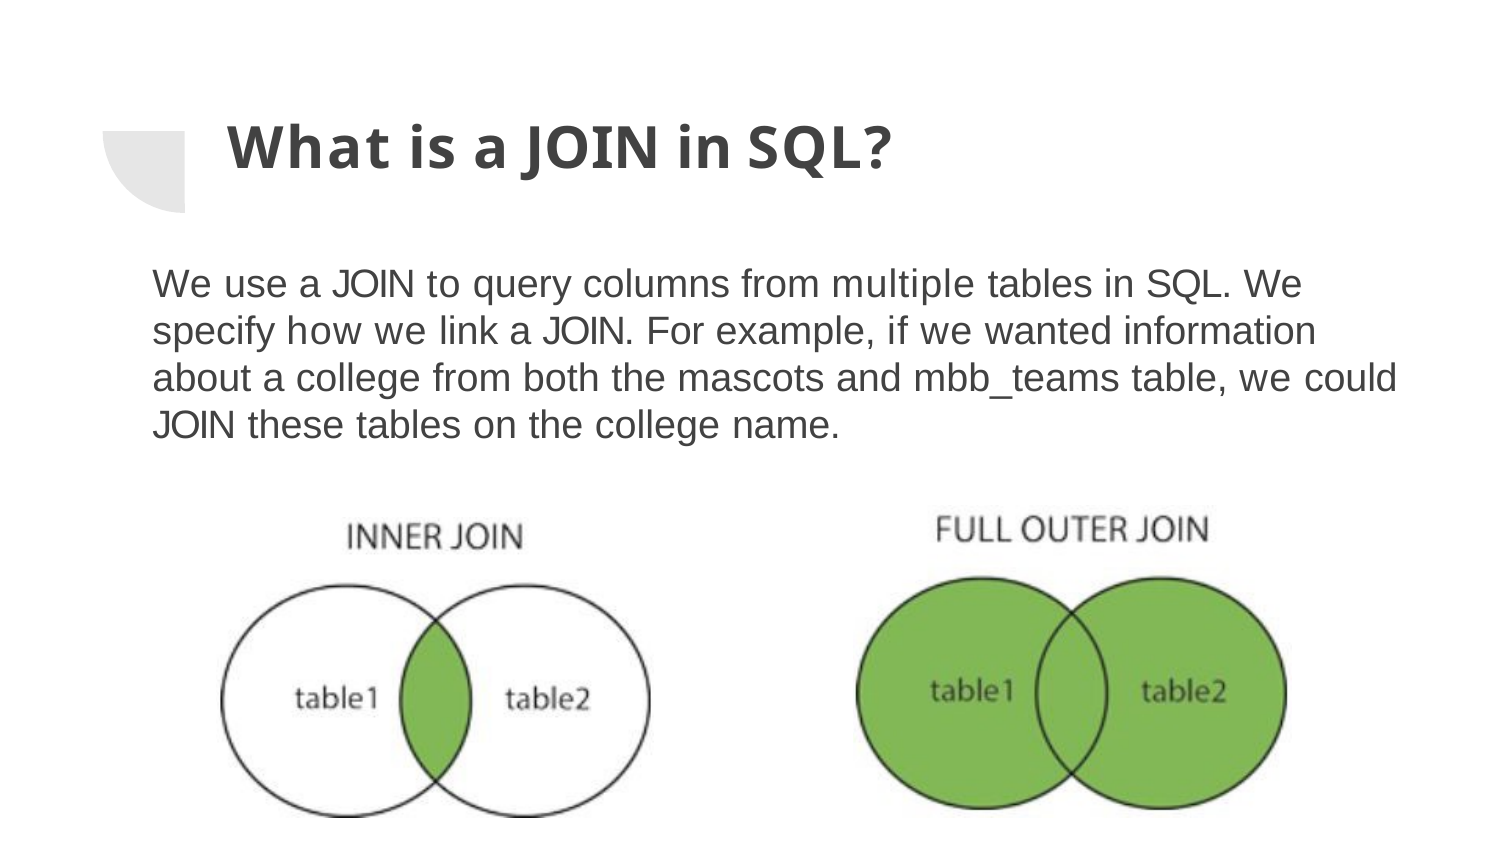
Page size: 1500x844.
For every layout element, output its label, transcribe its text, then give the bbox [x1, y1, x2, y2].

picture [853, 504, 1292, 818]
picture [216, 517, 654, 818]
title What is a JOIN in SQL? [147, 40, 1276, 251]
text_box We use a JOIN to query columns from multiple tables in SQL. We specify how we link a JOIN. For example, if we wanted information about a college from both the mascots and mbb_teams table, we could JOIN these tables on the college name. [150, 254, 1411, 447]
